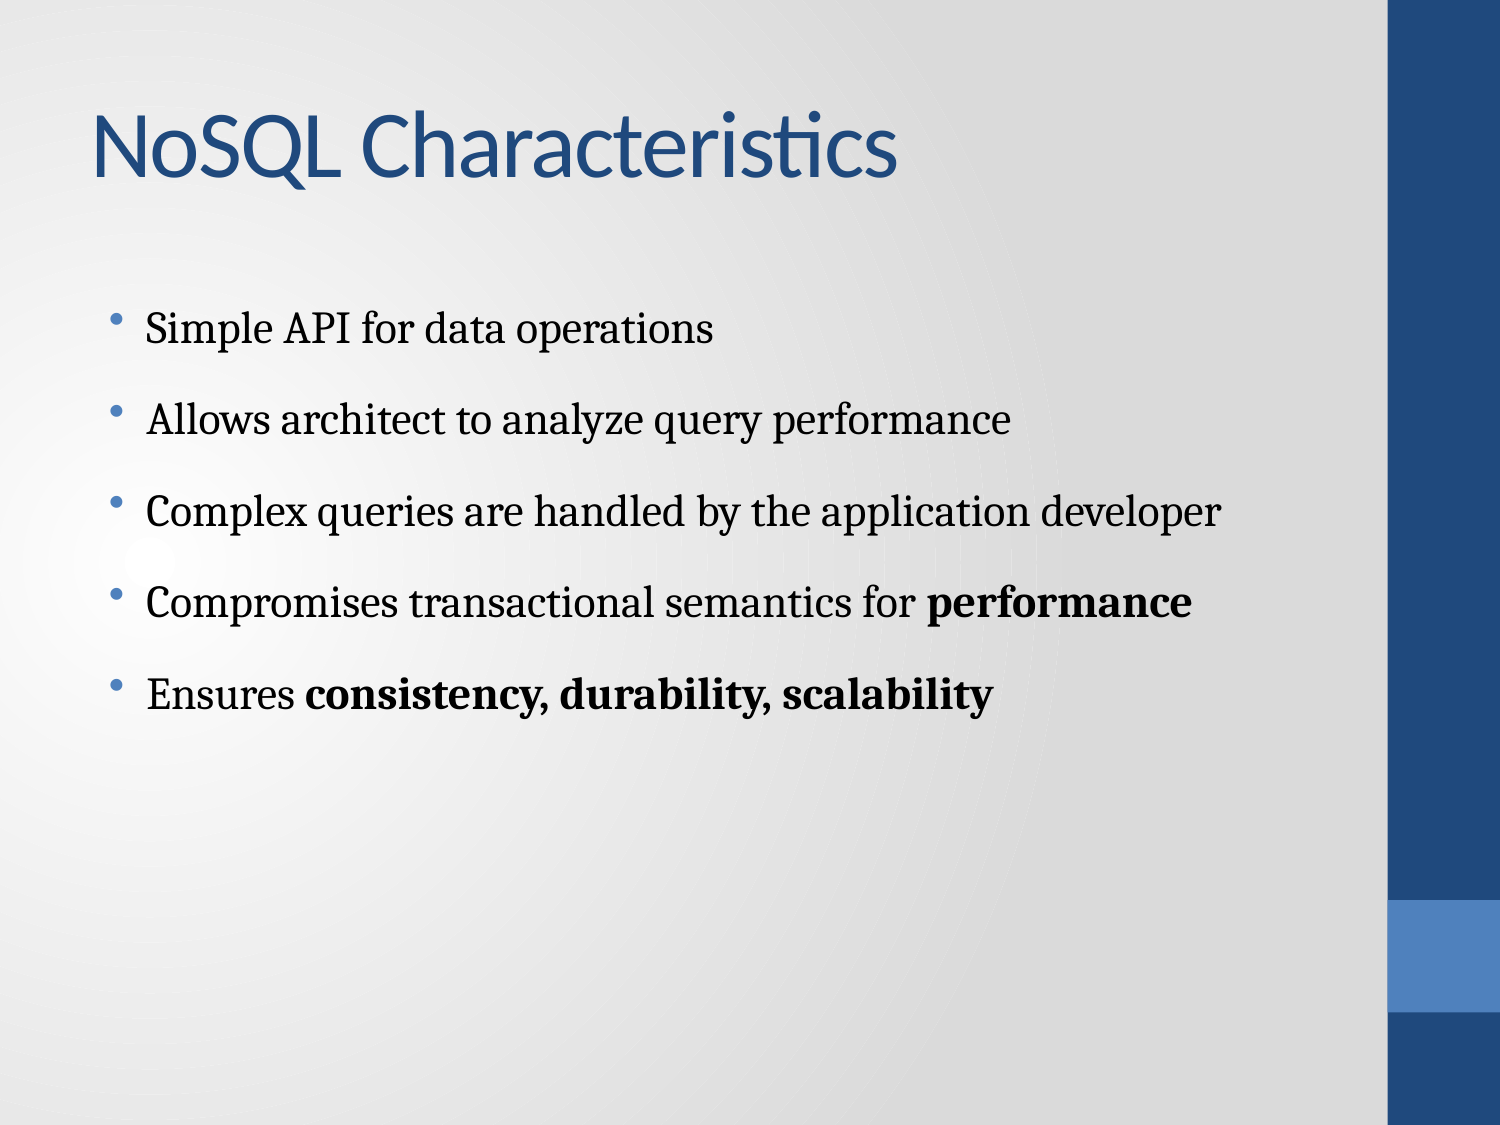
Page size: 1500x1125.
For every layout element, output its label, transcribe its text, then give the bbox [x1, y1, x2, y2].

list Simple API for data operations Allows architect to analyze query performance Complex queries are handled by the application developer Compromises transactional semantics for performance Ensures consistency, durability, scalability [75, 262, 1325, 1050]
title NoSQL Characteristics [75, 45, 1325, 233]
